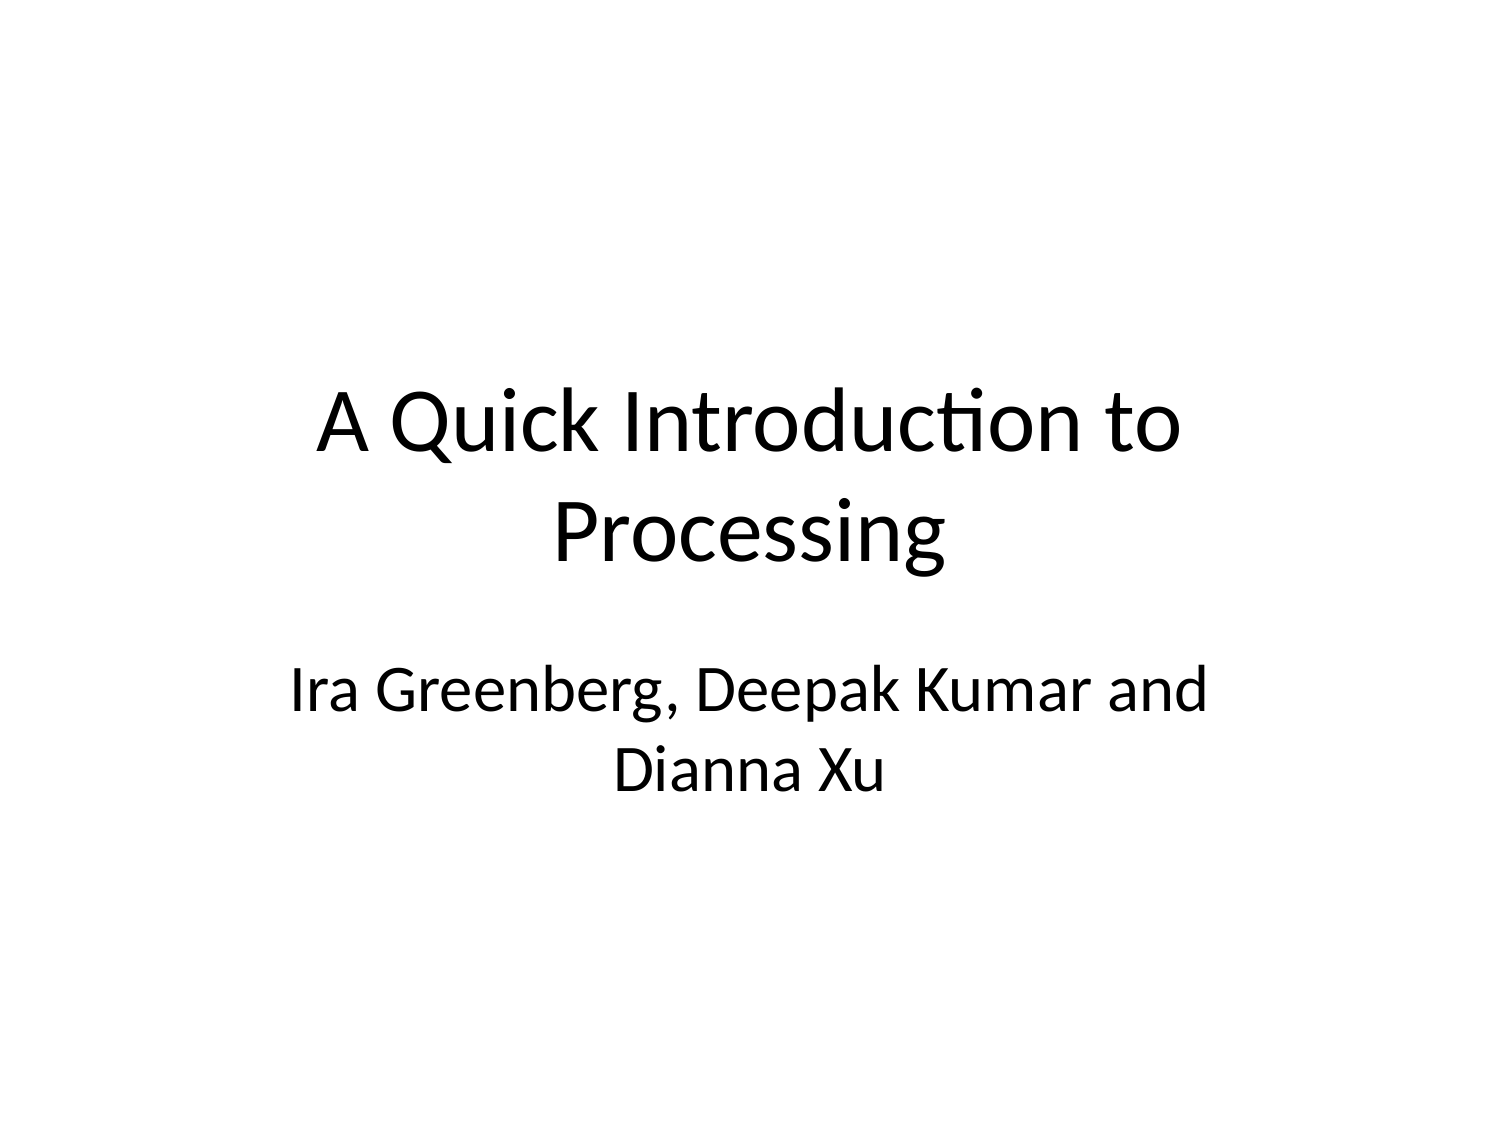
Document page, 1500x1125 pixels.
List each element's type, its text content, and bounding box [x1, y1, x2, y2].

subtitle Ira Greenberg, Deepak Kumar and Dianna Xu [225, 637, 1275, 925]
title A Quick Introduction to Processing [112, 349, 1388, 591]
